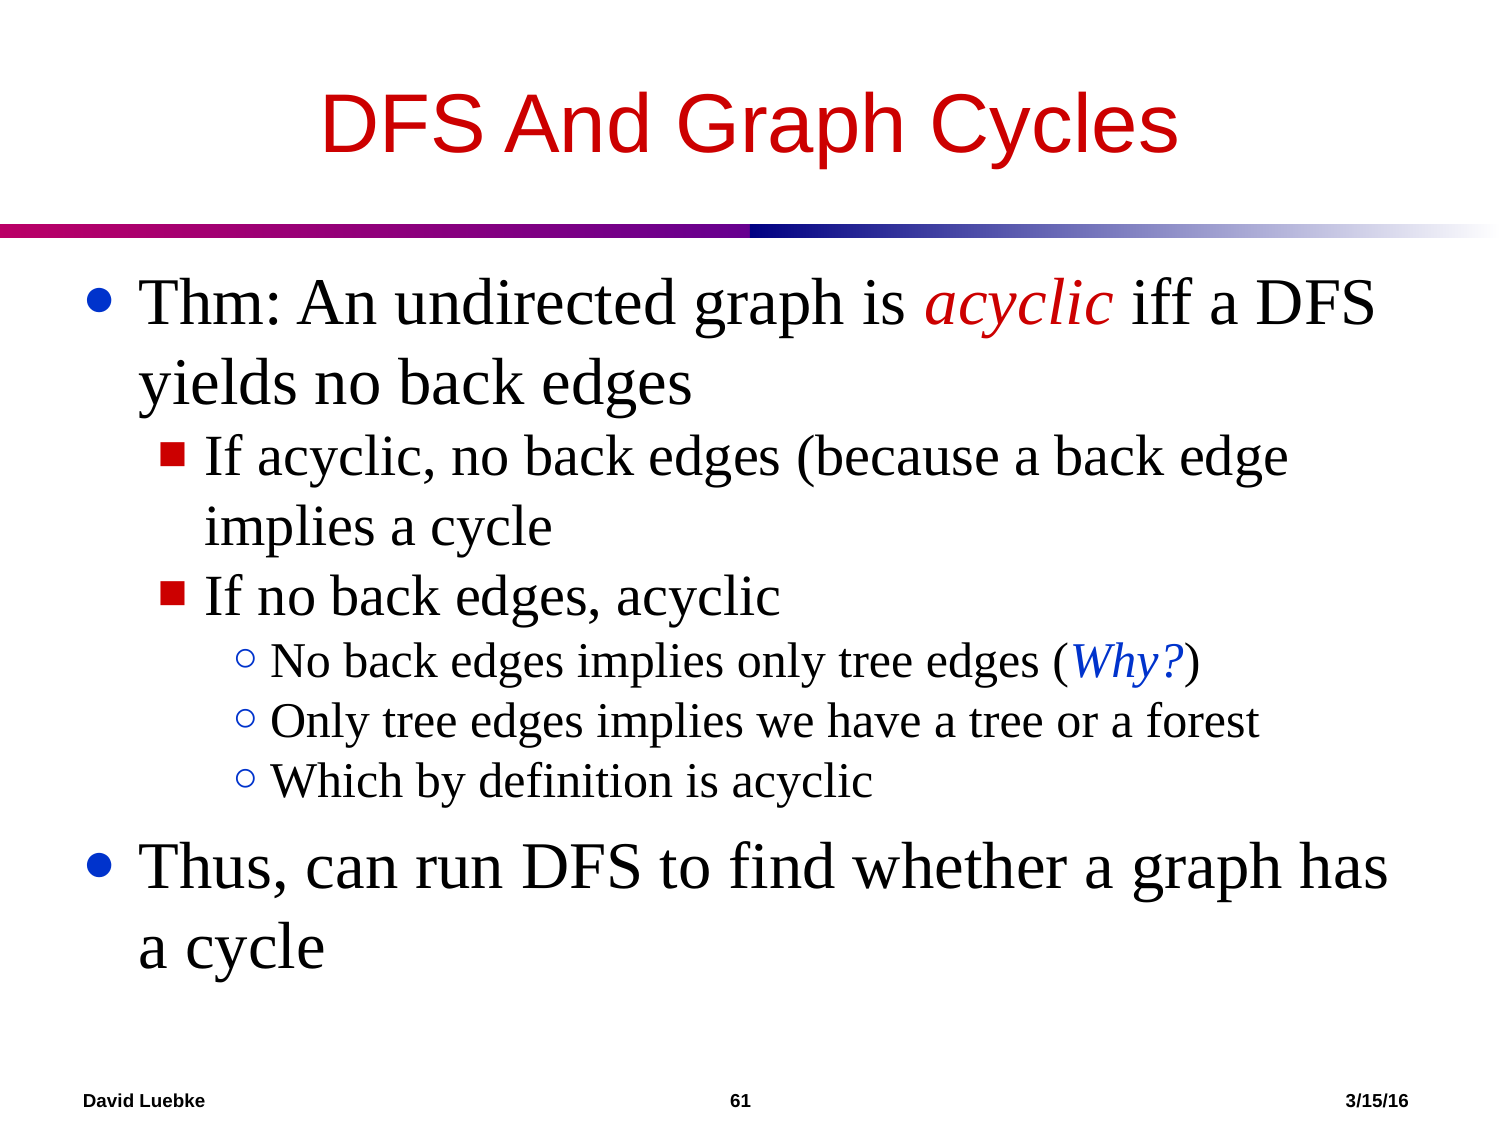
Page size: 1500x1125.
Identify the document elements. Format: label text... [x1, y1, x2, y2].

title DFS And Graph Cycles [74, 36, 1426, 201]
list Thm: An undirected graph is acyclic iff a DFS yields no back edges If acyclic, no back edges (because a back edge implies a cycle If no back edges, acyclic No back edges implies only tree edges (Why?) Only tree edges implies we have a tree or a forest Which by definition is acyclic Thus, can run DFS to find whether a graph has a cycle [74, 249, 1426, 963]
text_box David Luebke 61 3/15/16 [75, 1081, 1417, 1119]
